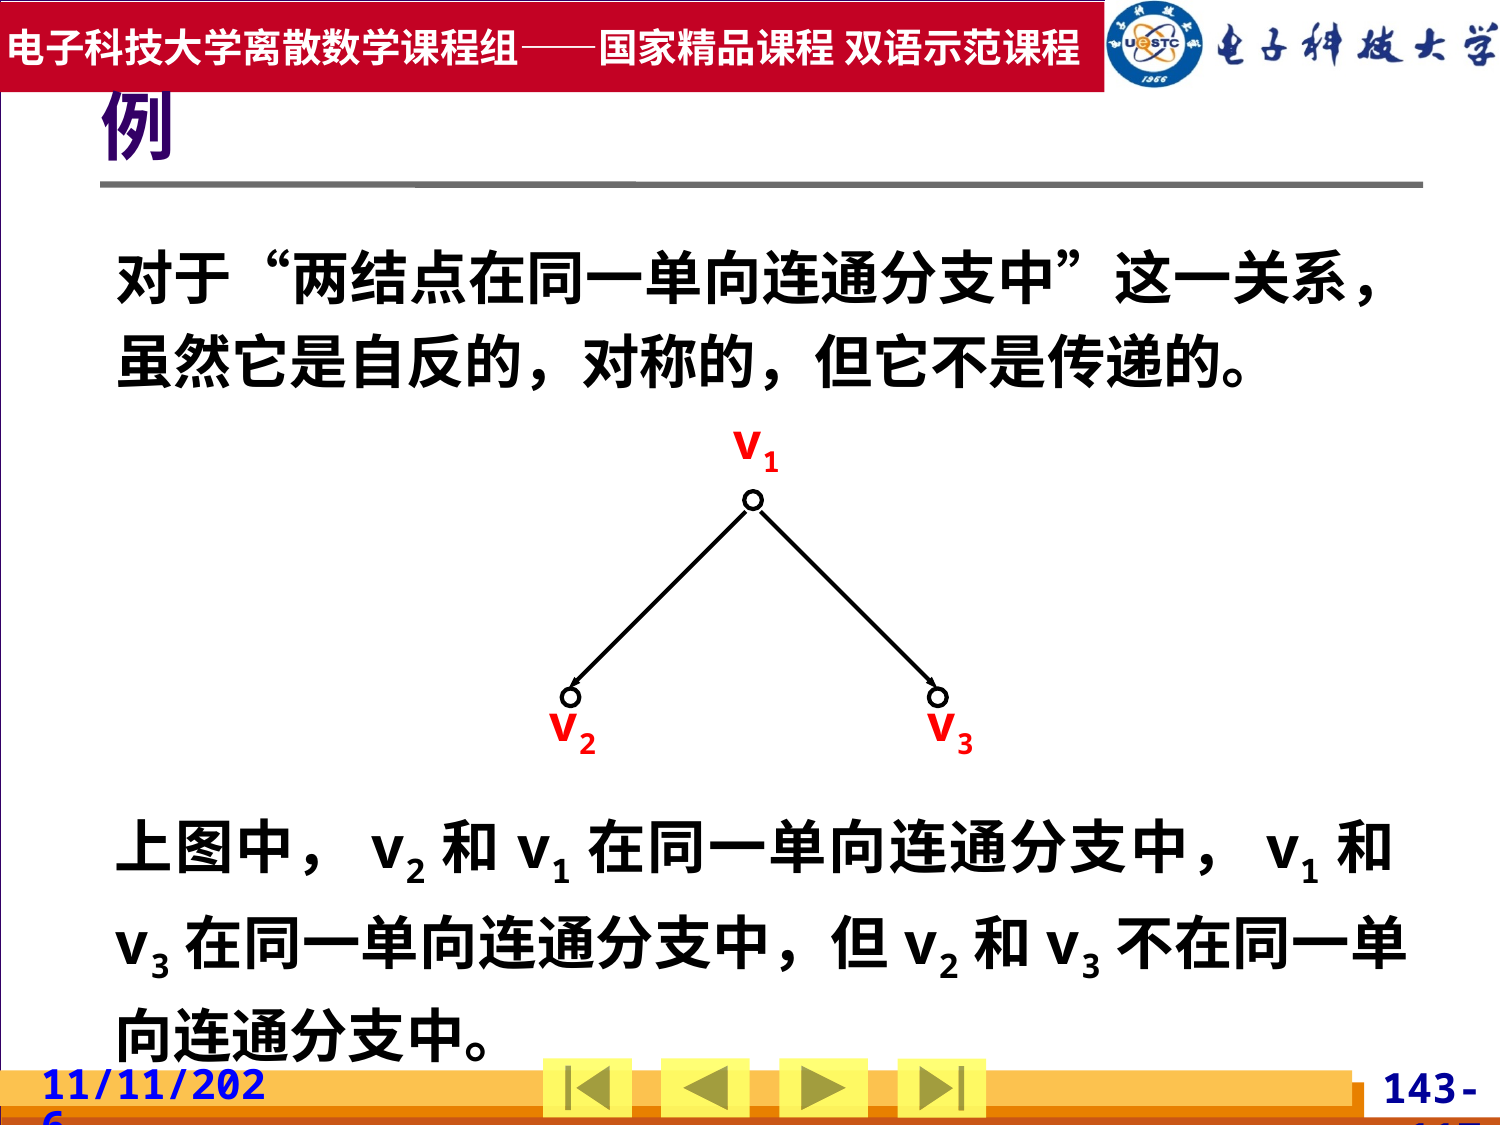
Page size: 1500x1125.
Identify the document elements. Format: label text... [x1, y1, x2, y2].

text_box 上图中，v2和v1在同一单向连通分支中，v1和v3在同一单向连通分支中，但v2和v3不在同一单向连通分支中。 [100, 786, 1424, 1077]
text_box 2019/5/19 [34, 1058, 283, 1116]
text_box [536, 409, 987, 781]
picture [1105, 0, 1500, 89]
title 例 [100, 54, 1424, 207]
list 对于“两结点在同一单向连通分支中”这一关系，虽然它是自反的，对称的，但它不是传递的。 [100, 220, 1424, 404]
